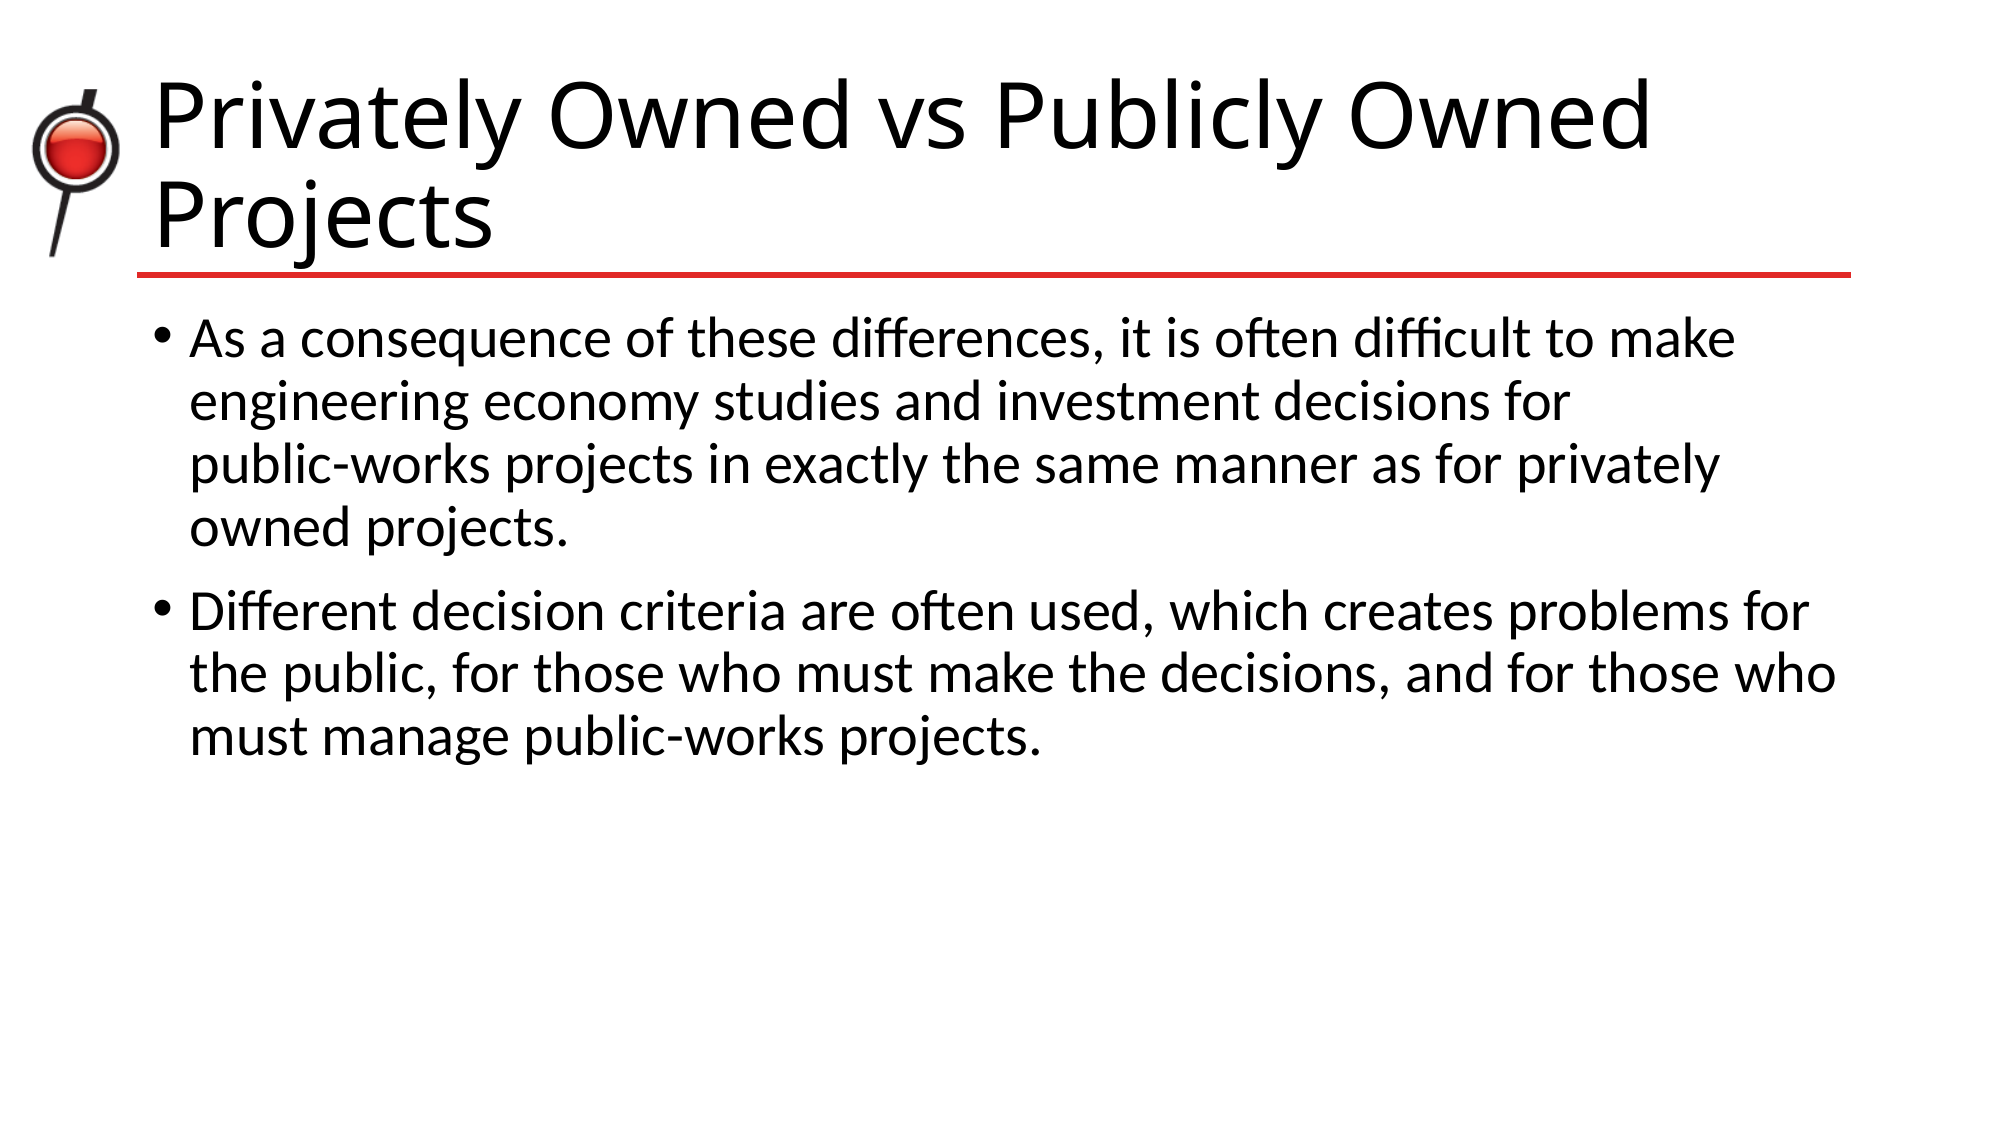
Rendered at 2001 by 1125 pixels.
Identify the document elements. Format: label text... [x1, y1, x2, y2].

picture [9, 69, 137, 268]
title Privately Owned vs Publicly Owned Projects [137, 59, 1863, 278]
list As a consequence of these differences, it is often difficult to make engineering economy studies and investment decisions for public-works projects in exactly the same manner as for privately owned projects. Different decision criteria are often used, which creates problems for the public, for those who must make the decisions, and for those who must manage public-works projects. [137, 299, 1863, 1014]
